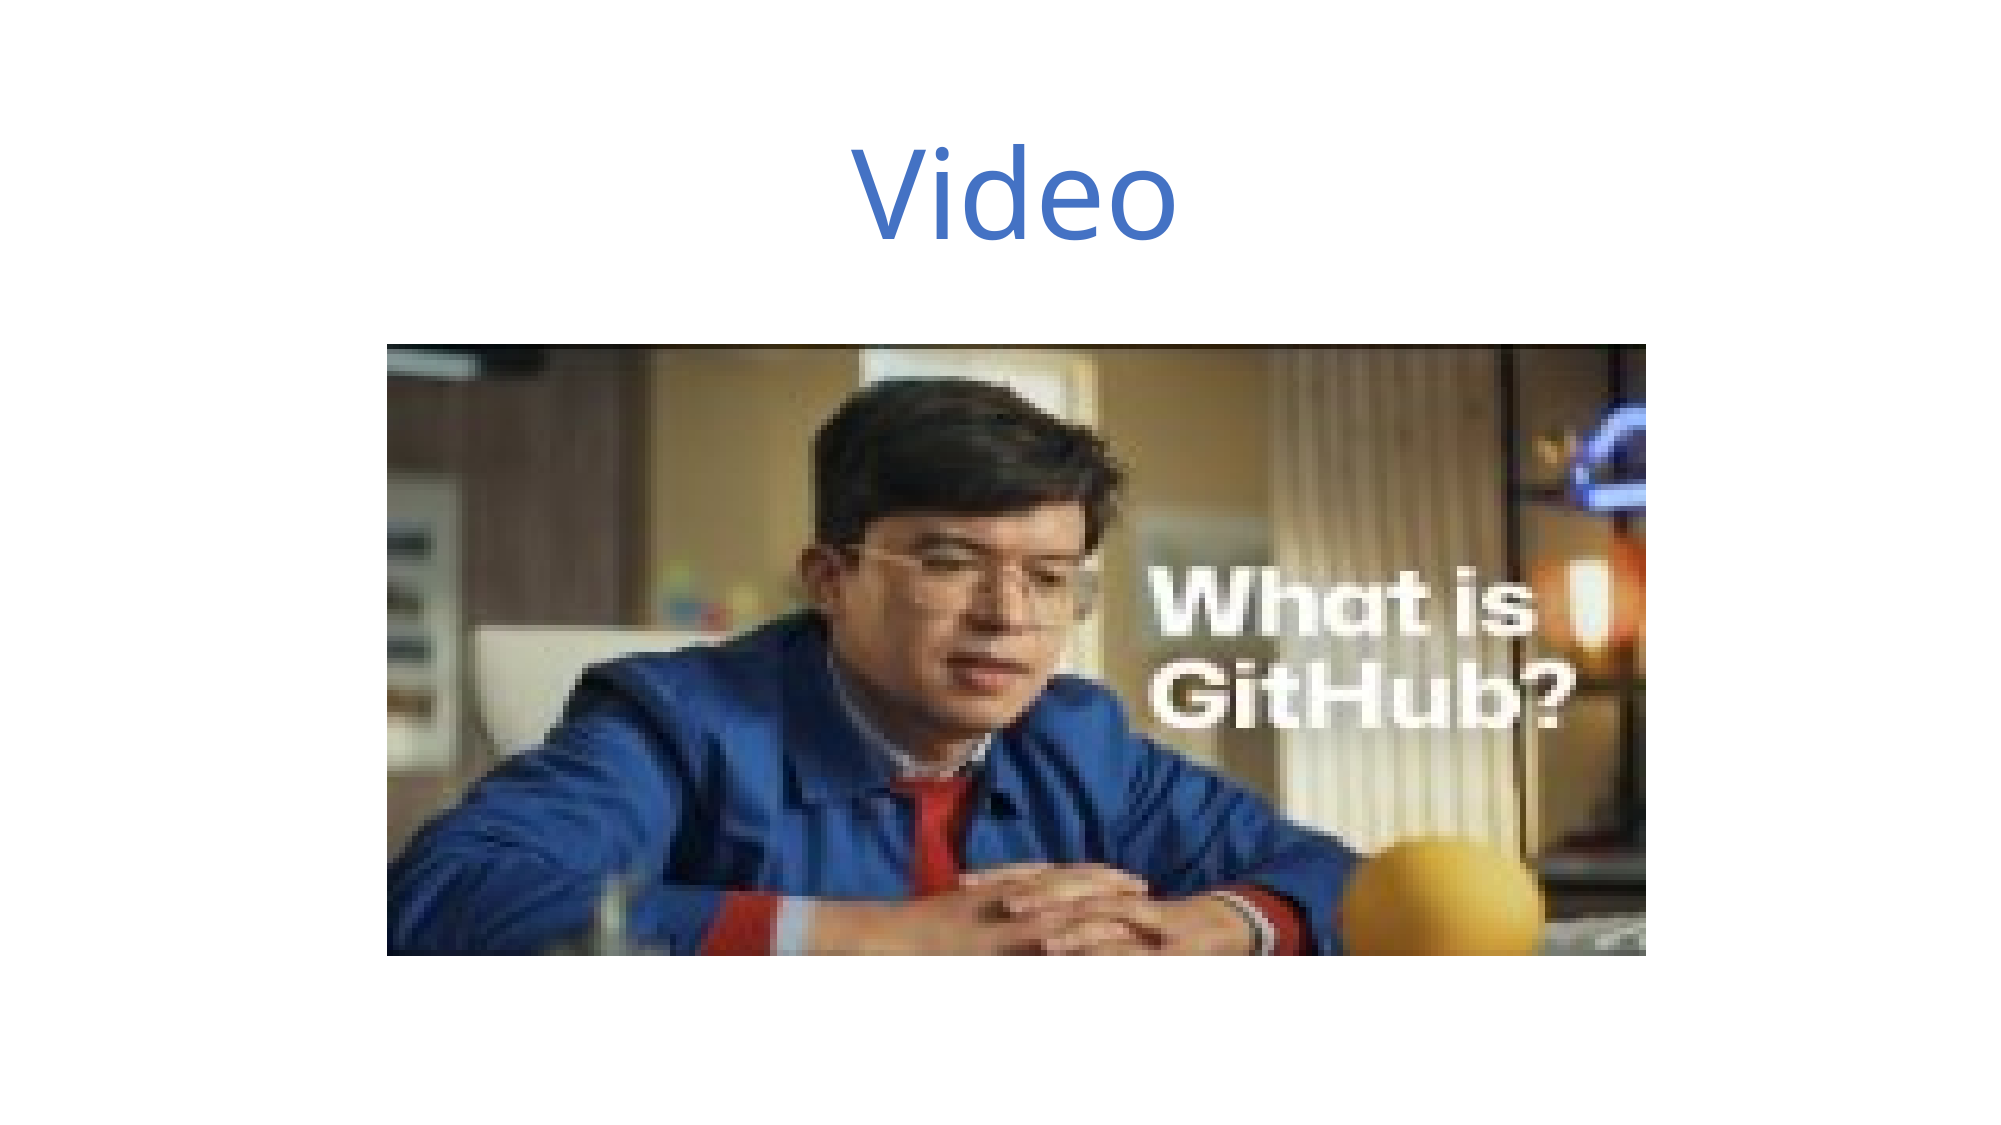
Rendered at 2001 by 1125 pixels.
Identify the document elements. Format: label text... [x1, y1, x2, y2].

title Video [153, 27, 1879, 274]
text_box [386, 344, 1647, 957]
